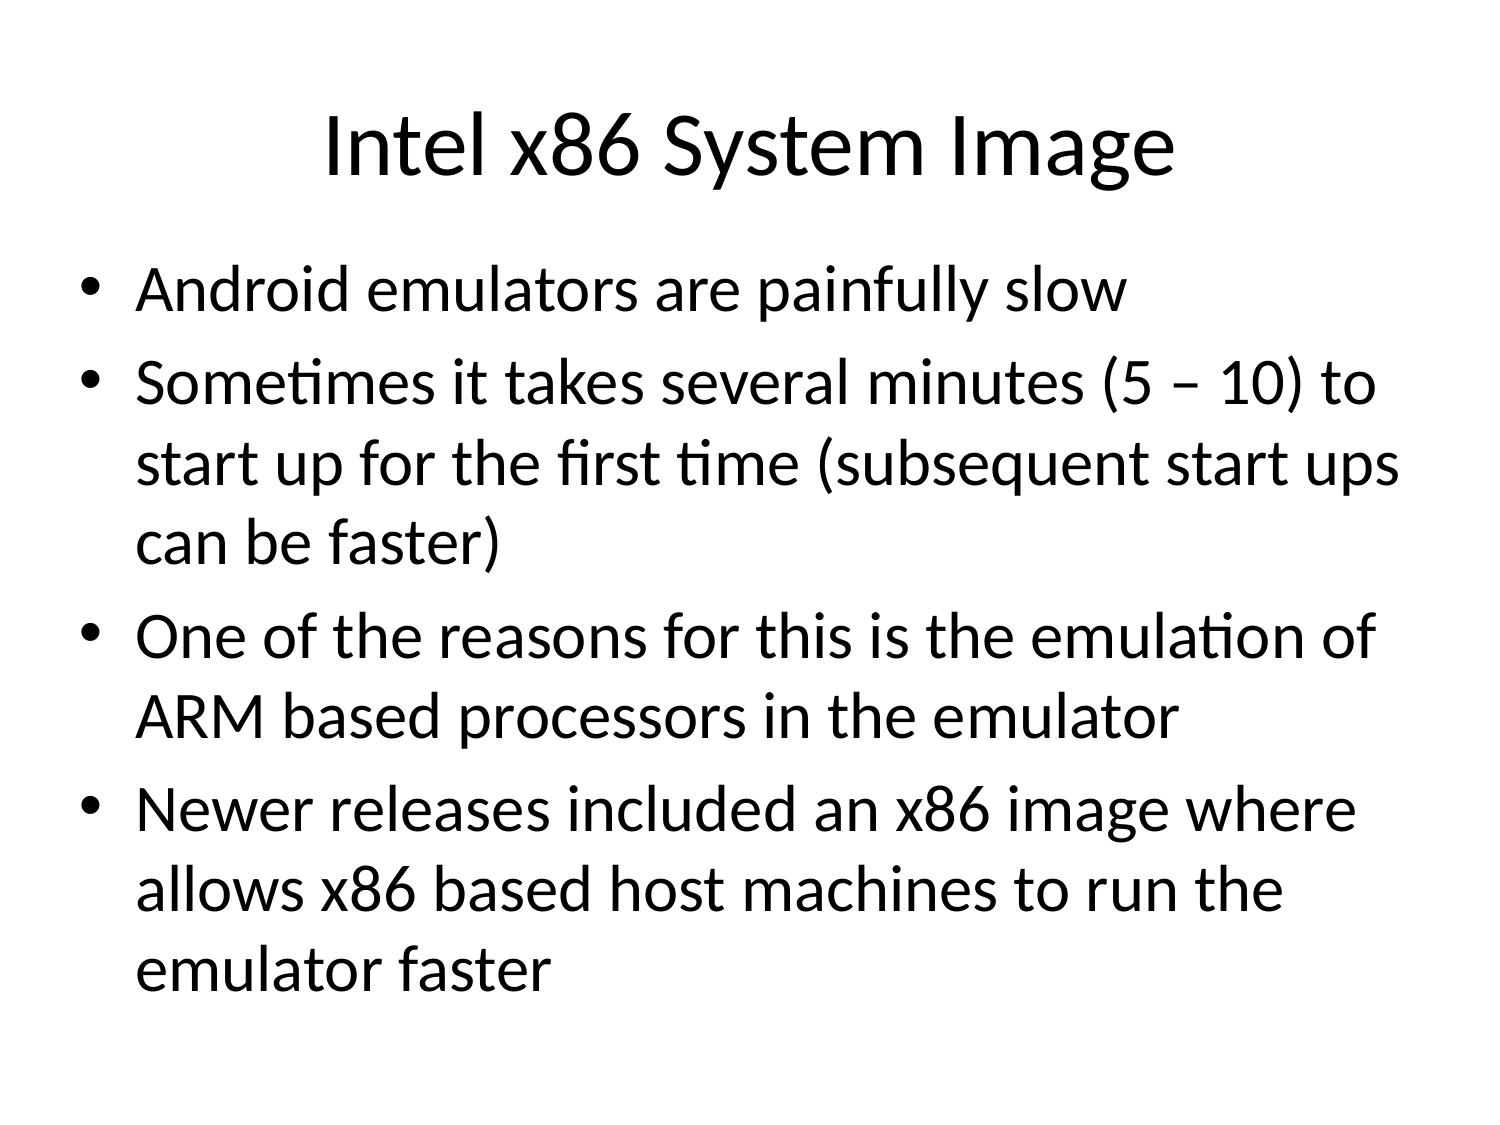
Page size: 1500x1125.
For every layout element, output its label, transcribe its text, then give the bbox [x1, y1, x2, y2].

list Android emulators are painfully slow Sometimes it takes several minutes (5 – 10) to start up for the first time (subsequent start ups can be faster) One of the reasons for this is the emulation of ARM based processors in the emulator Newer releases included an x86 image where allows x86 based host machines to run the emulator faster [63, 237, 1436, 941]
title Intel x86 System Image [75, 45, 1425, 233]
